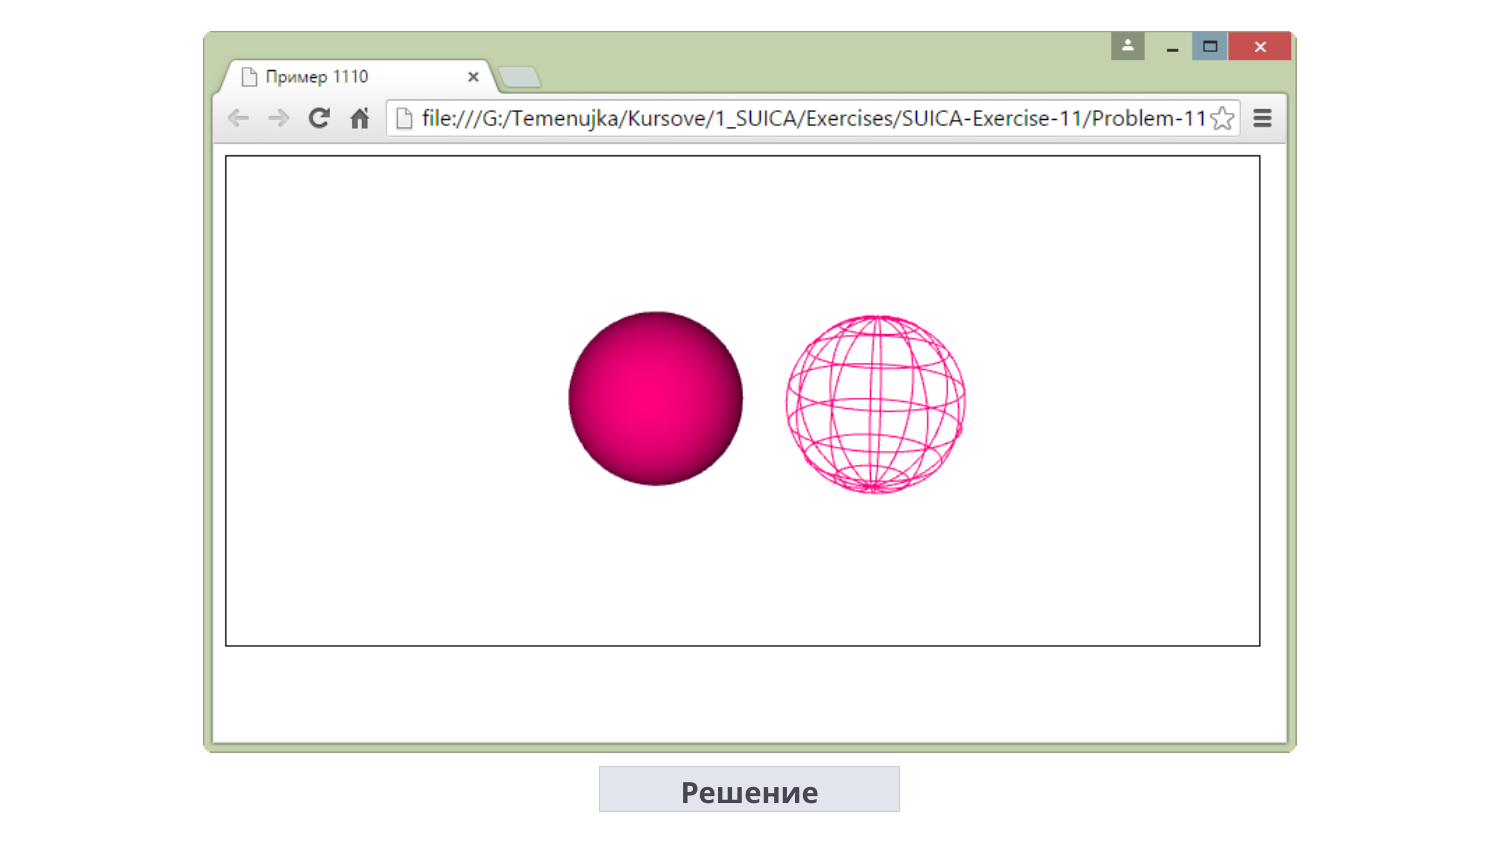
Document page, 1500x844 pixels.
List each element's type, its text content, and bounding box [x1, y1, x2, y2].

text_box Решение [599, 766, 900, 812]
picture [203, 31, 1297, 753]
